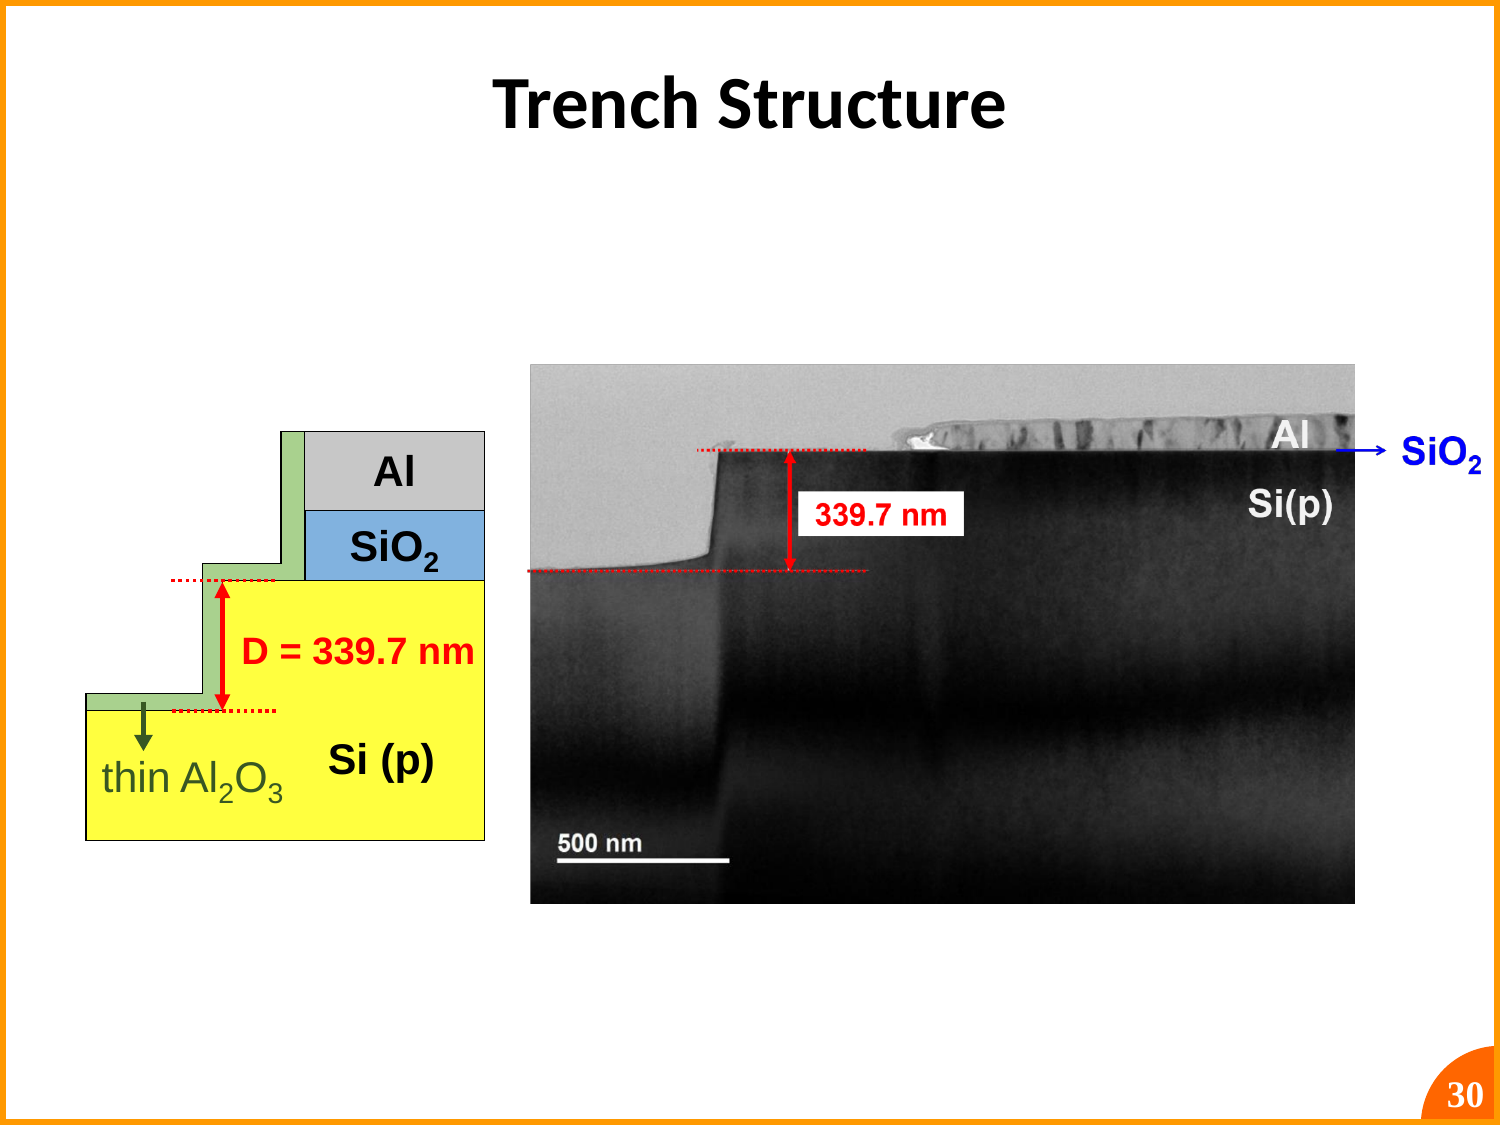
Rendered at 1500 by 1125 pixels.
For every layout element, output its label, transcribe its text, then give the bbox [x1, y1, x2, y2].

picture [46, 347, 1500, 904]
slide_number 30 [1416, 1062, 1500, 1123]
title Trench Structure [24, 24, 1475, 173]
